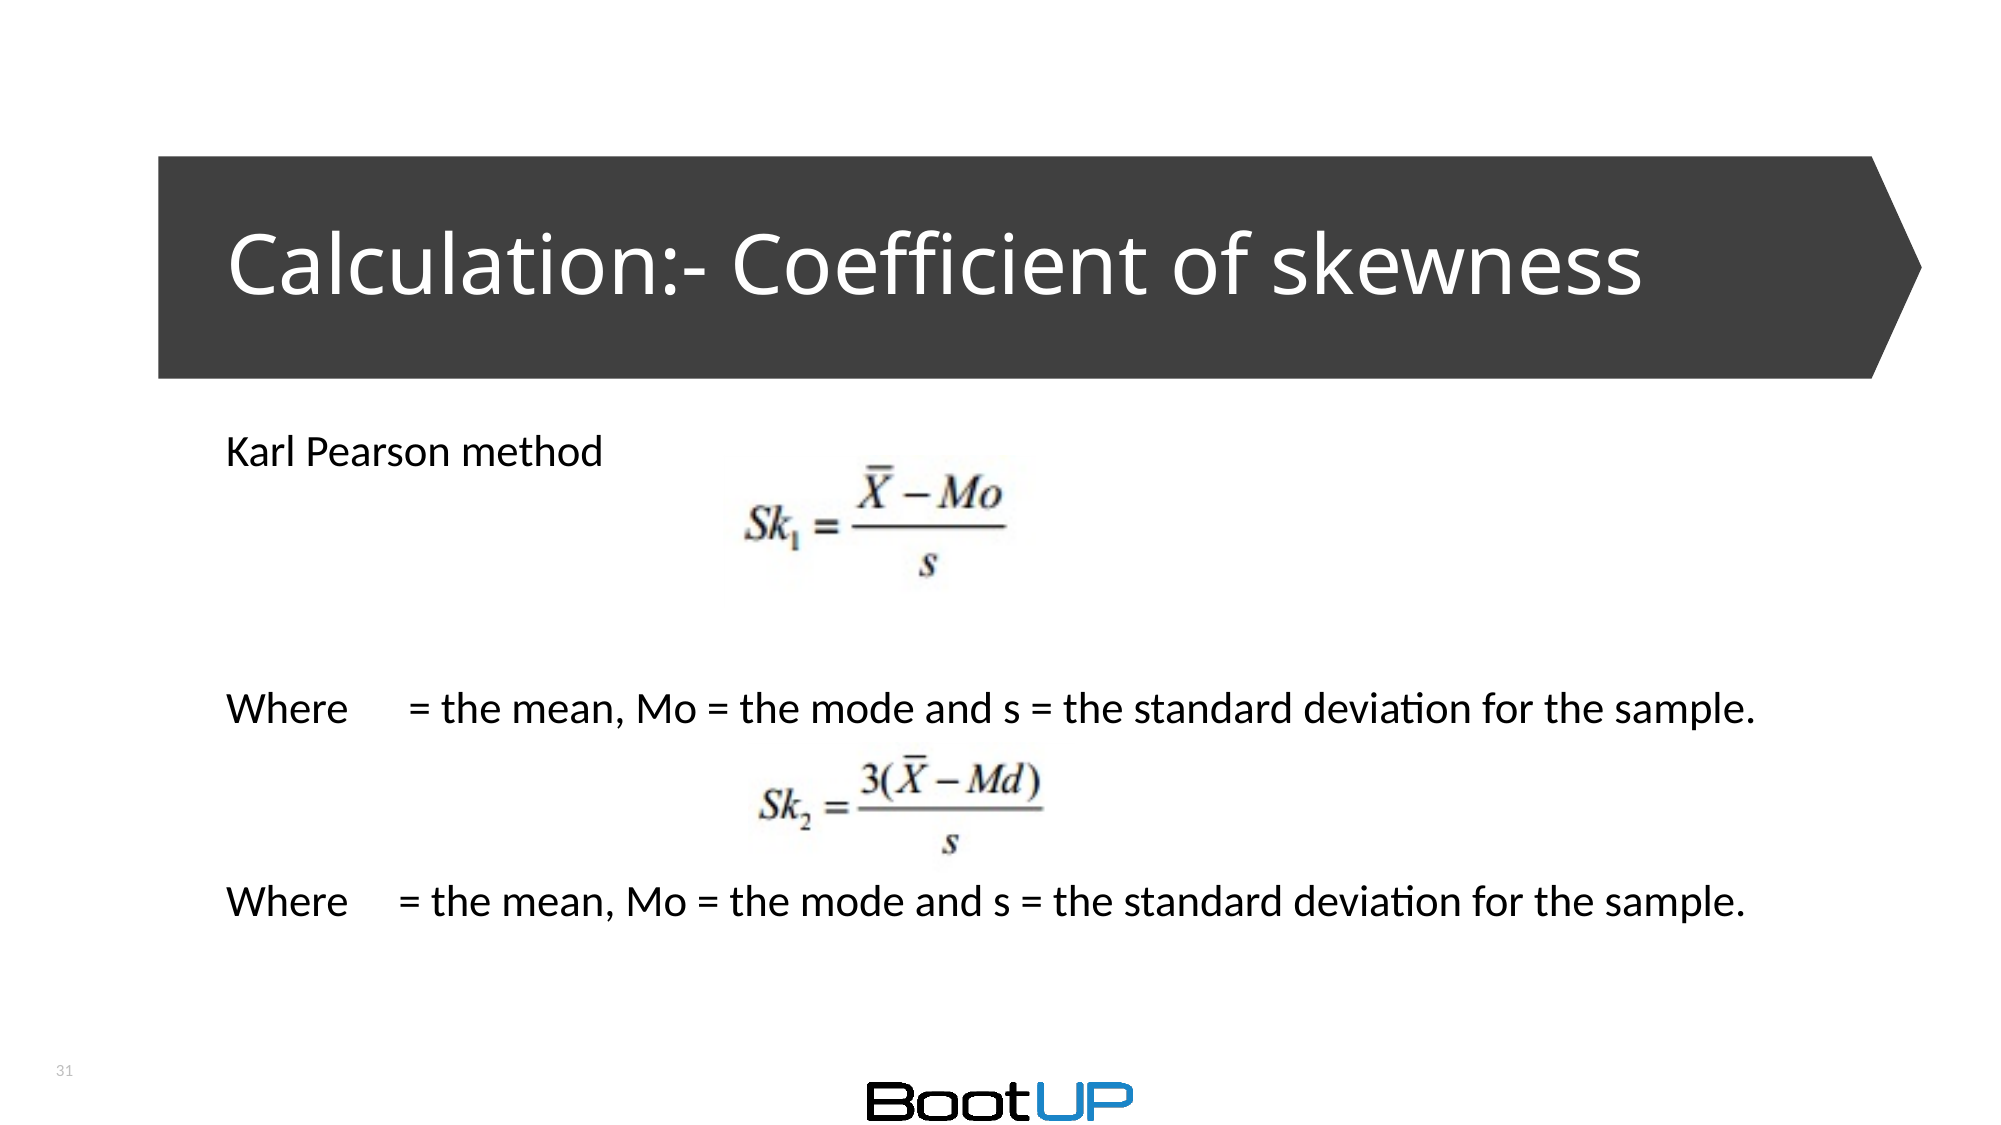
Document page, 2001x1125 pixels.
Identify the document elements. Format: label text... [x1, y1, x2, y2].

title Calculation:- Coefficient of skewness [211, 197, 1856, 339]
picture [748, 742, 1075, 875]
text_box [157, 155, 1923, 380]
picture [867, 1082, 1133, 1121]
picture [723, 455, 1036, 608]
